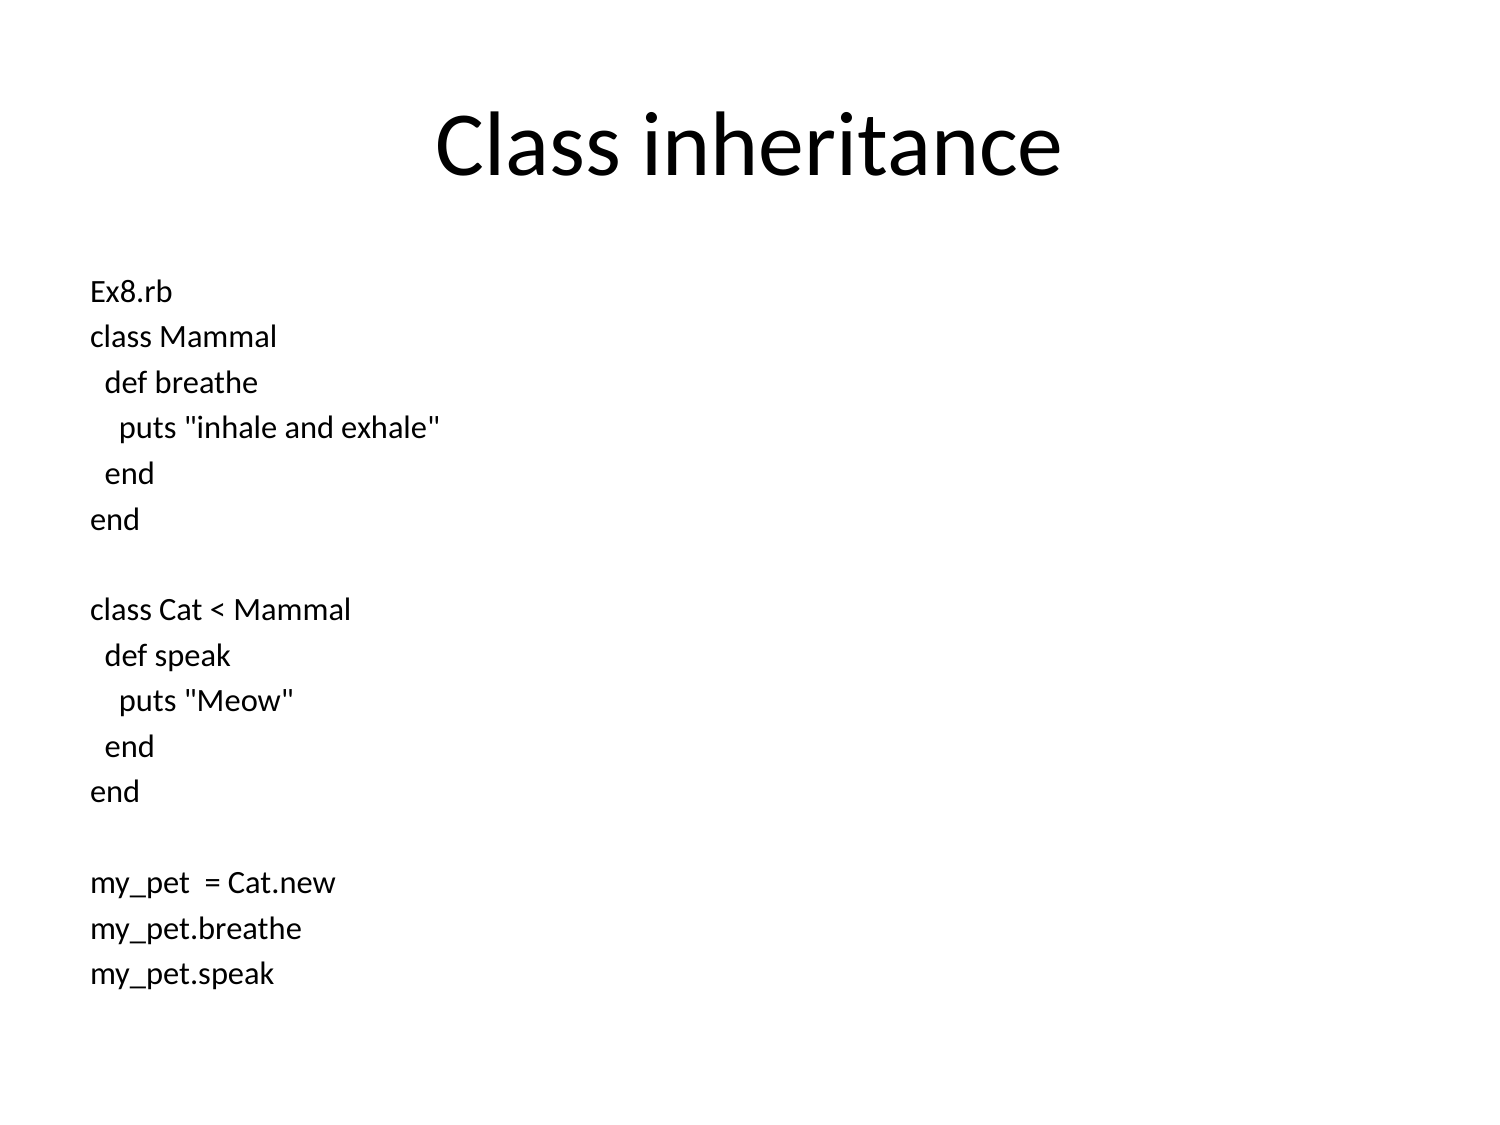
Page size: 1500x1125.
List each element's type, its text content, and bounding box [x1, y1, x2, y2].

title Class inheritance [75, 45, 1425, 233]
list Ex8.rb class Mammal def breathe puts "inhale and exhale" end end class Cat < Mammal def speak puts "Meow" end end my_pet = Cat.new my_pet.breathe my_pet.speak [75, 262, 1425, 1005]
